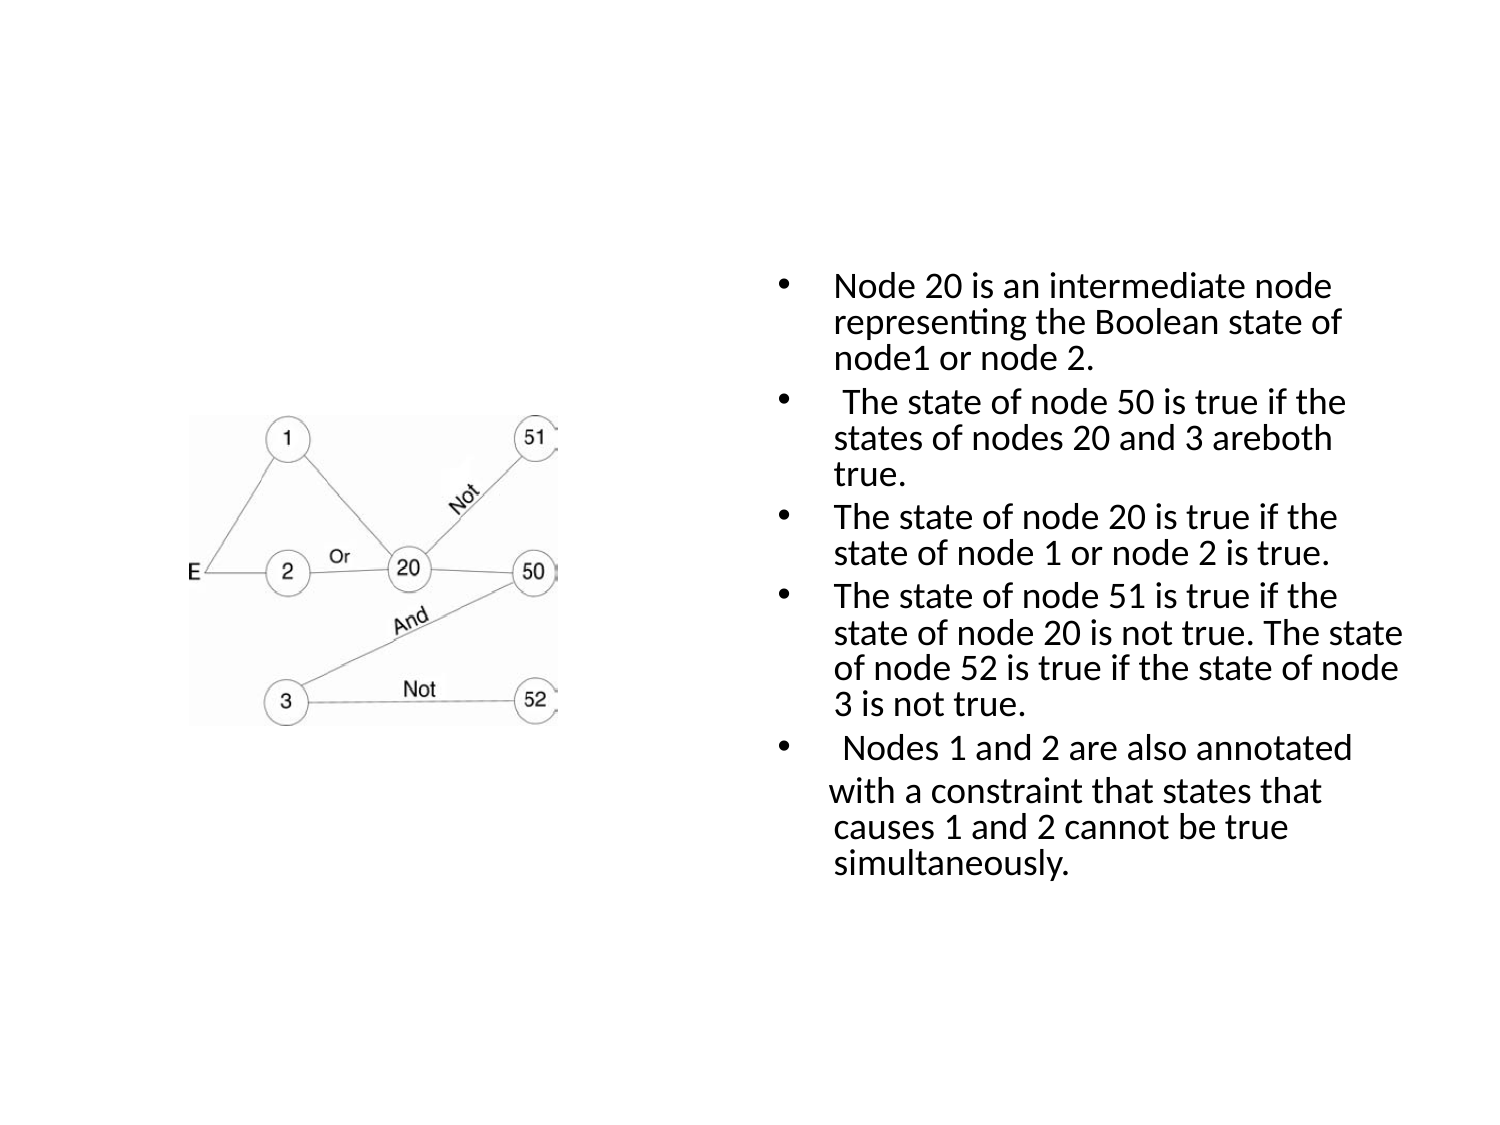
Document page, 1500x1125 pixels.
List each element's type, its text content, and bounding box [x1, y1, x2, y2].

list Node 20 is an intermediate node representing the Boolean state of node1 or node 2. The state of node 50 is true if the states of nodes 20 and 3 areboth true. The state of node 20 is true if the state of node 1 or node 2 is true. The state of node 51 is true if the state of node 20 is not true. The state of node 52 is true if the state of node 3 is not true. Nodes 1 and 2 are also annotated with a constraint that states that causes 1 and 2 cannot be true simultaneously. [762, 262, 1425, 1005]
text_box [62, 374, 726, 737]
